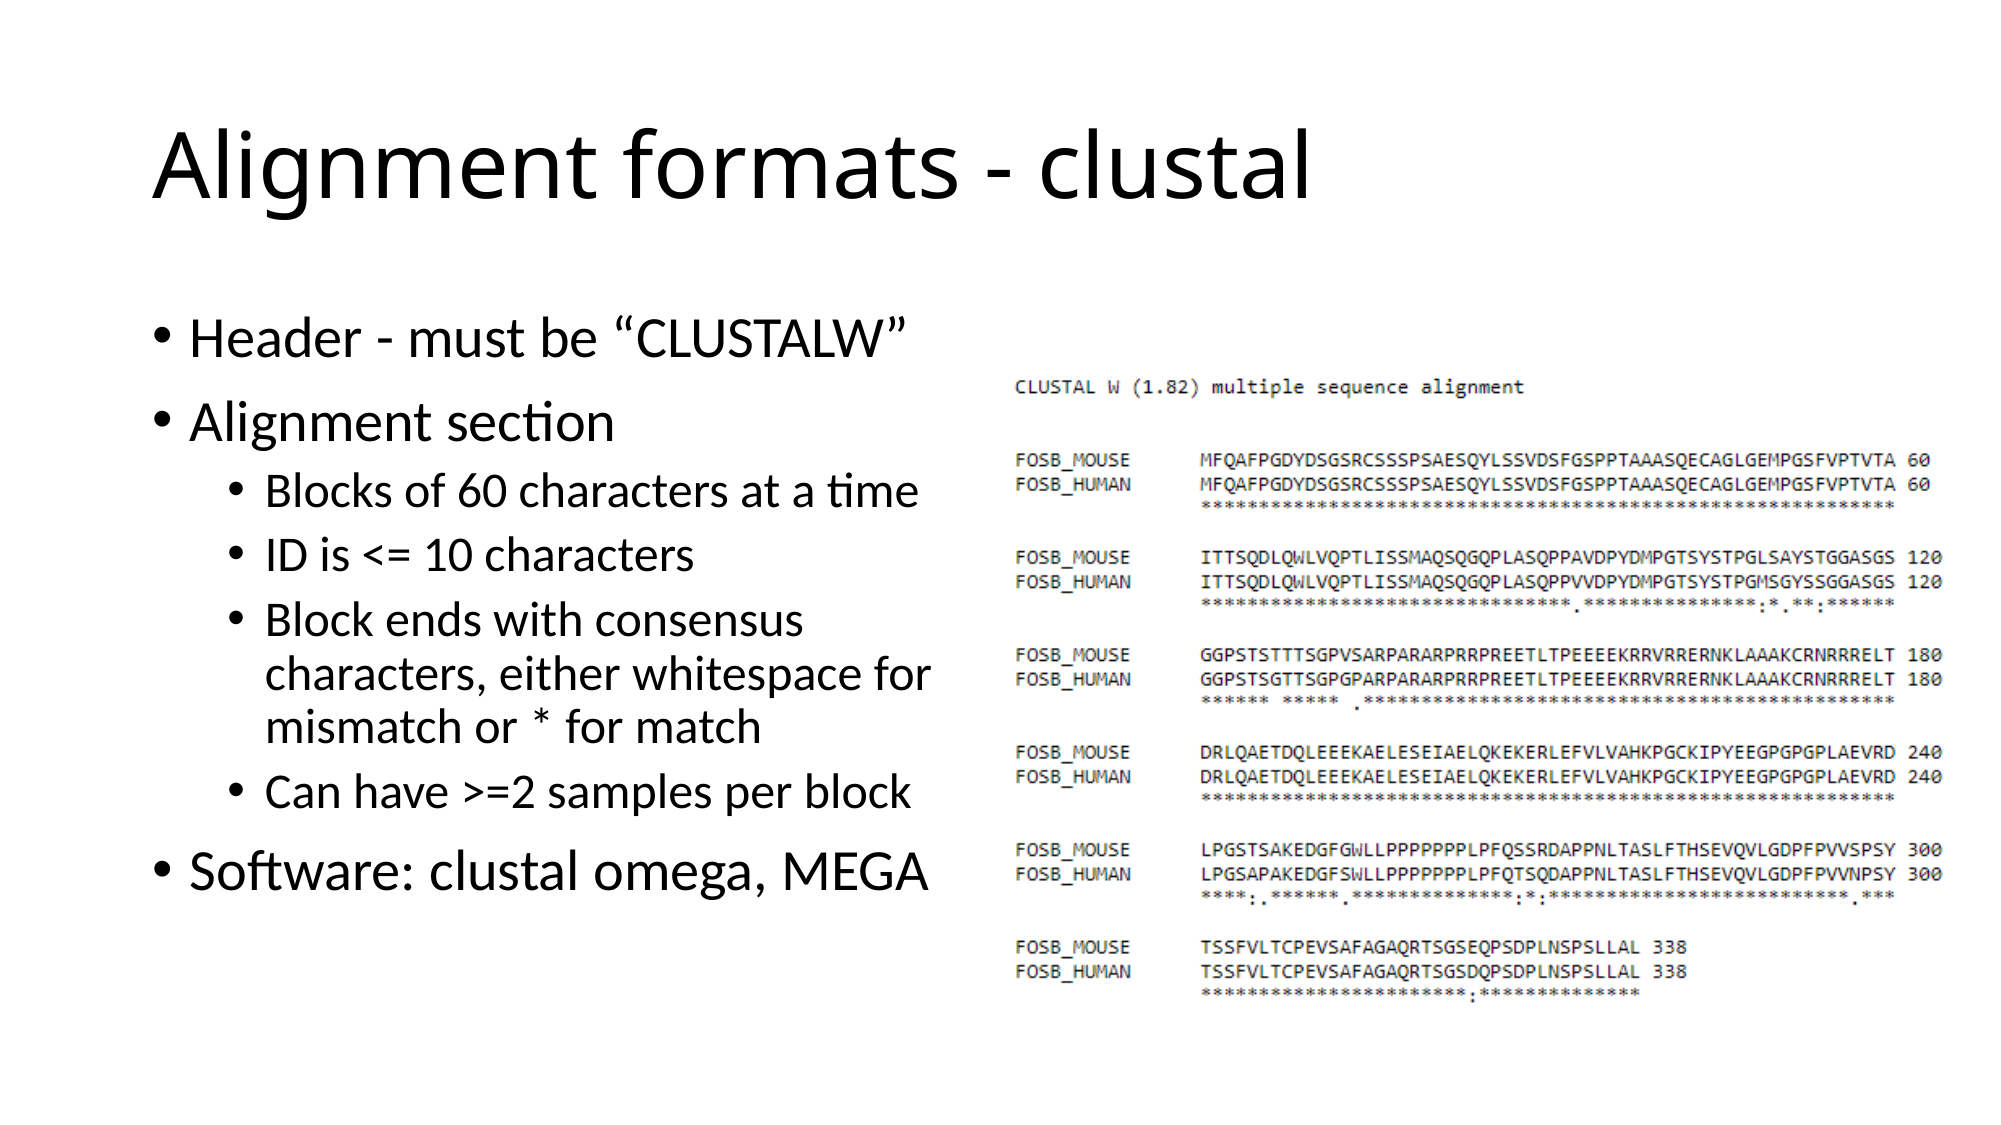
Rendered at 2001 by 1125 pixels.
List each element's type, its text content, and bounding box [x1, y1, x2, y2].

title Alignment formats - clustal [137, 59, 1863, 278]
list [1012, 366, 1962, 1014]
list Header - must be “CLUSTALW” Alignment section Blocks of 60 characters at a time ID is <= 10 characters Block ends with consensus characters, either whitespace for mismatch or * for match Can have >=2 samples per block Software: clustal omega, MEGA [137, 299, 988, 1014]
